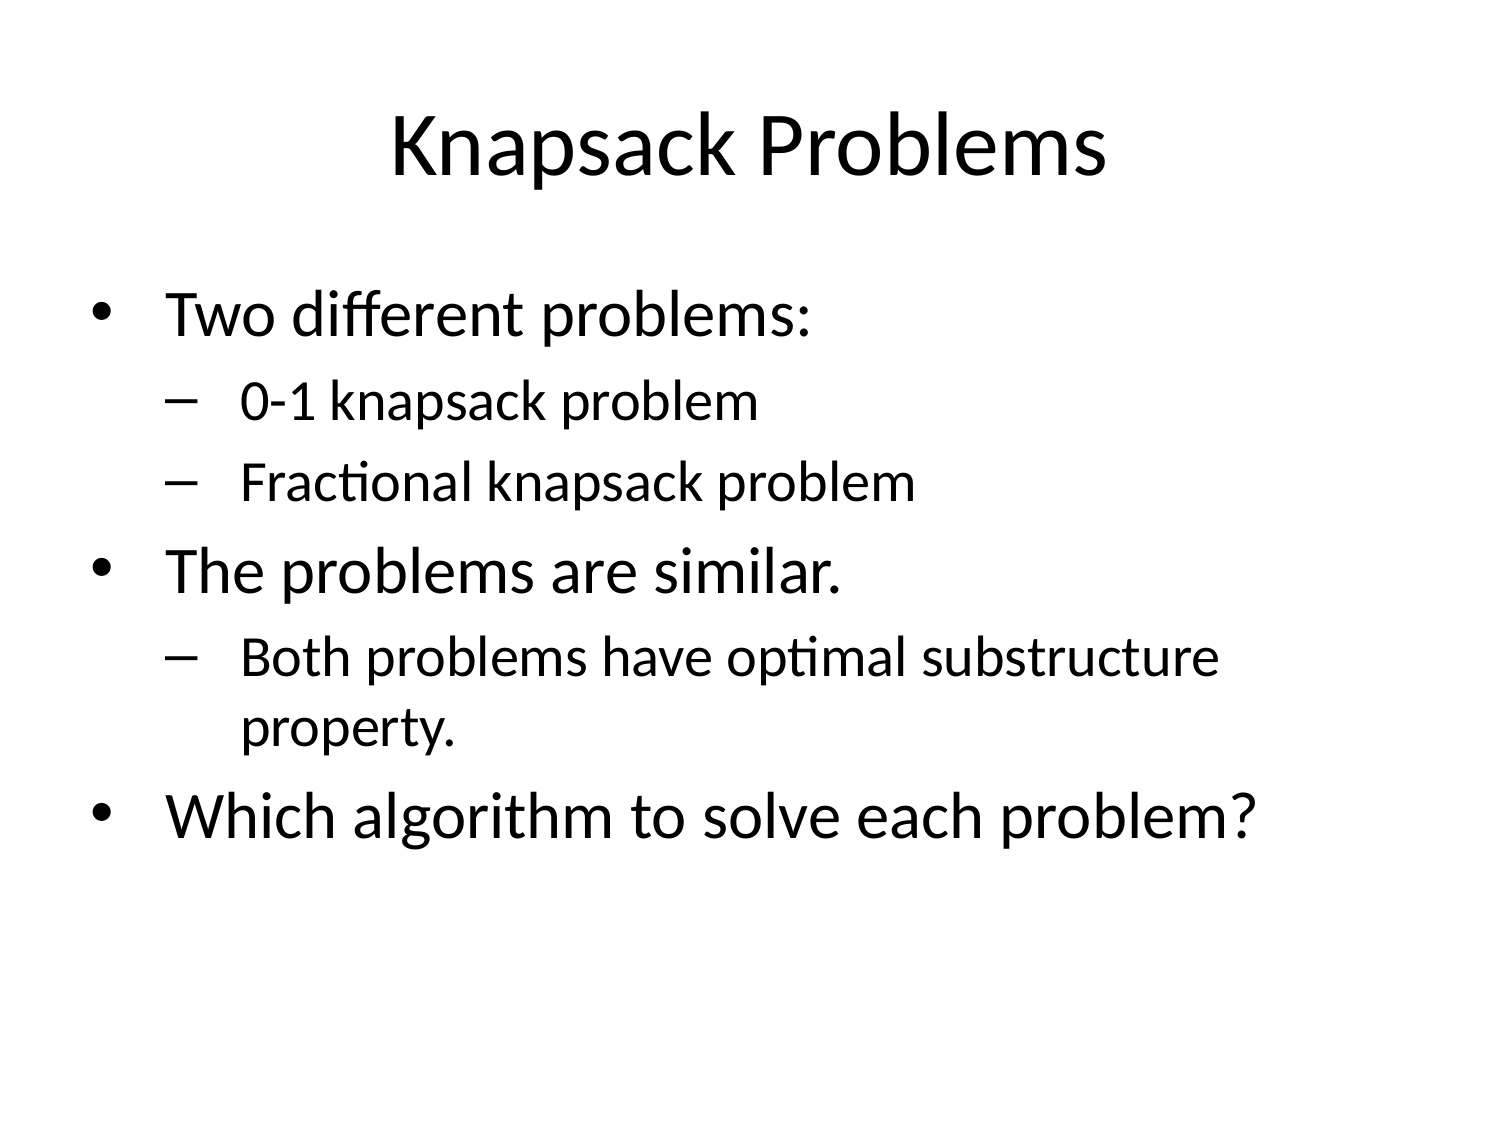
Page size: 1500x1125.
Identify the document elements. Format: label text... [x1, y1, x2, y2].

title Knapsack Problems [75, 45, 1425, 233]
list Two different problems: 0-1 knapsack problem Fractional knapsack problem The problems are similar. Both problems have optimal substructure property. Which algorithm to solve each problem? [75, 262, 1425, 1005]
